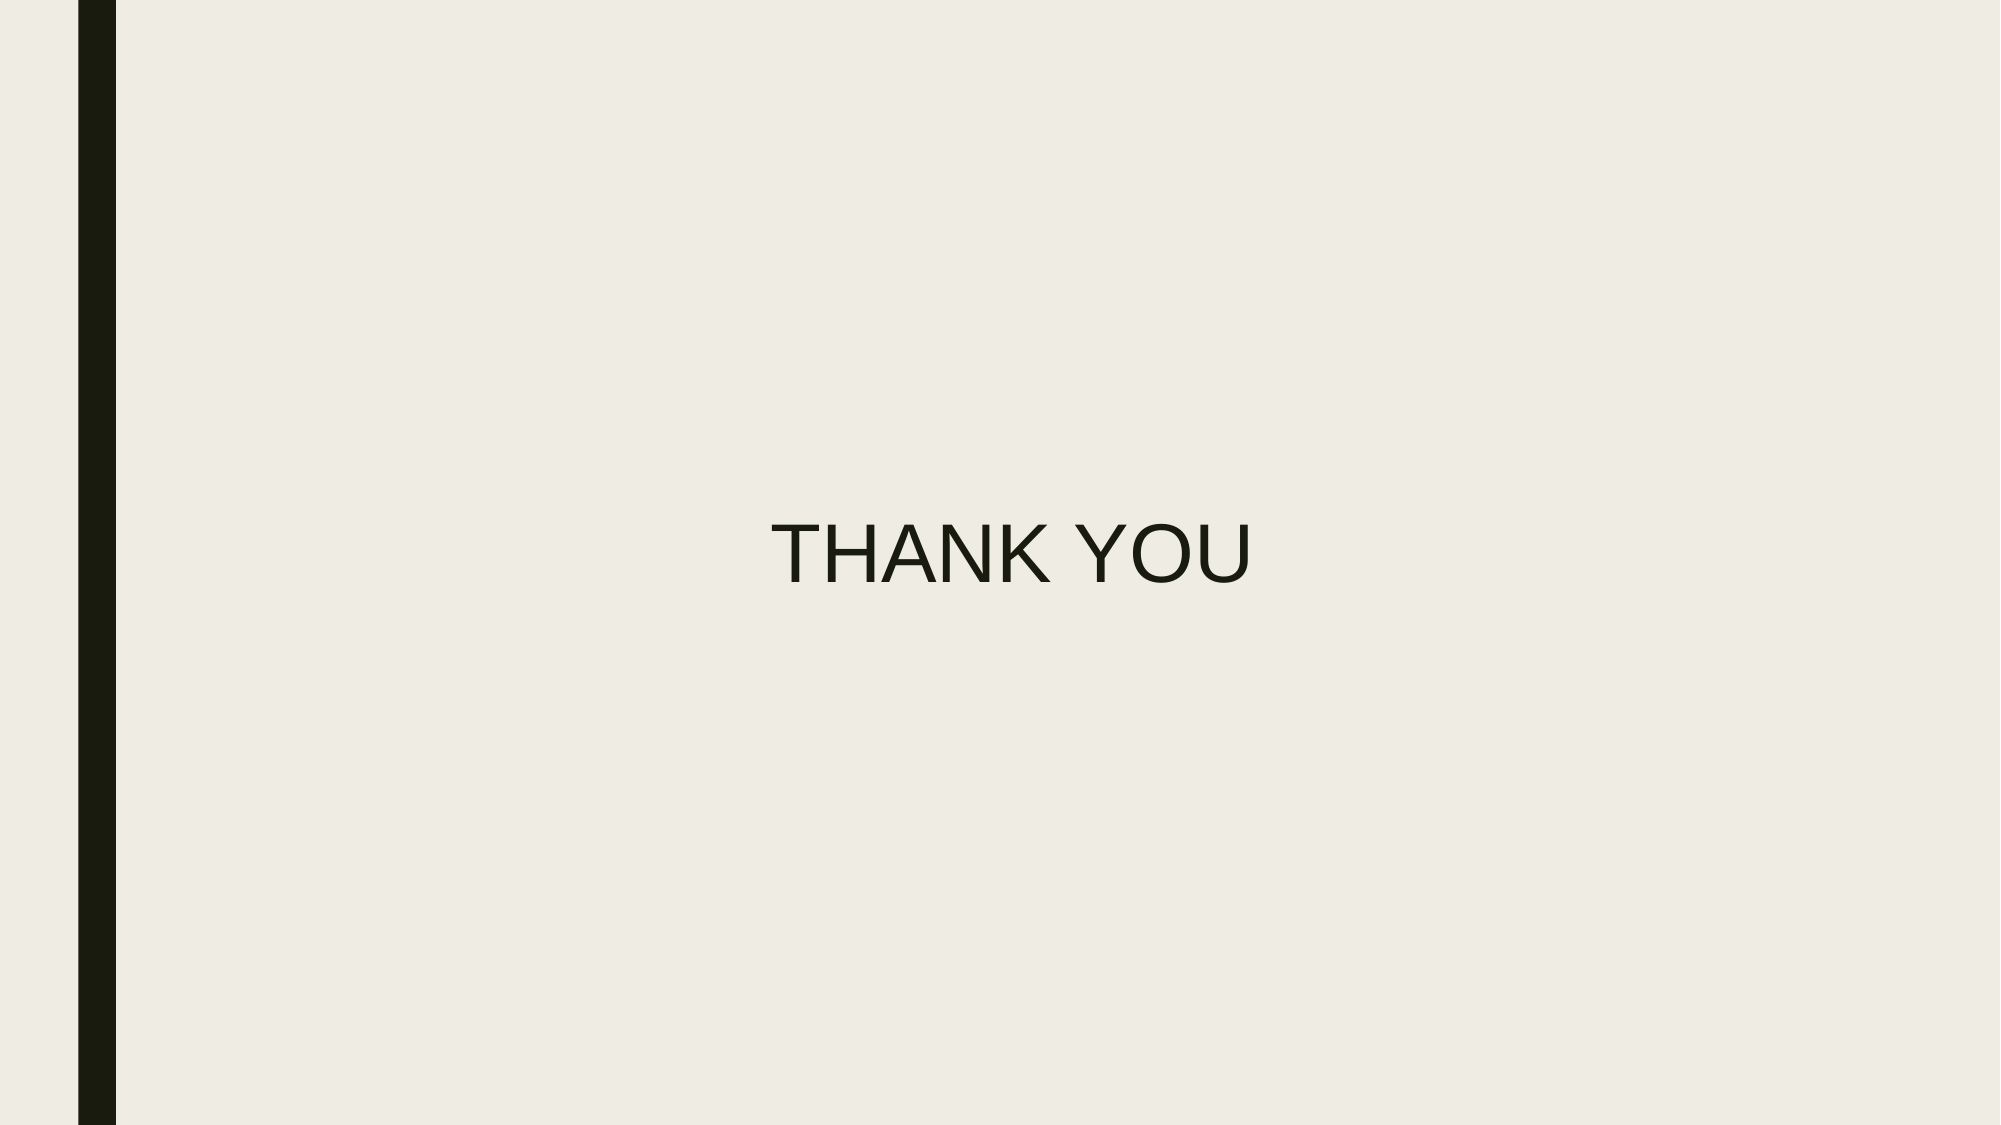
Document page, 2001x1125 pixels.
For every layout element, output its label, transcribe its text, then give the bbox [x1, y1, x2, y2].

list THANK YOU [225, 375, 1800, 963]
